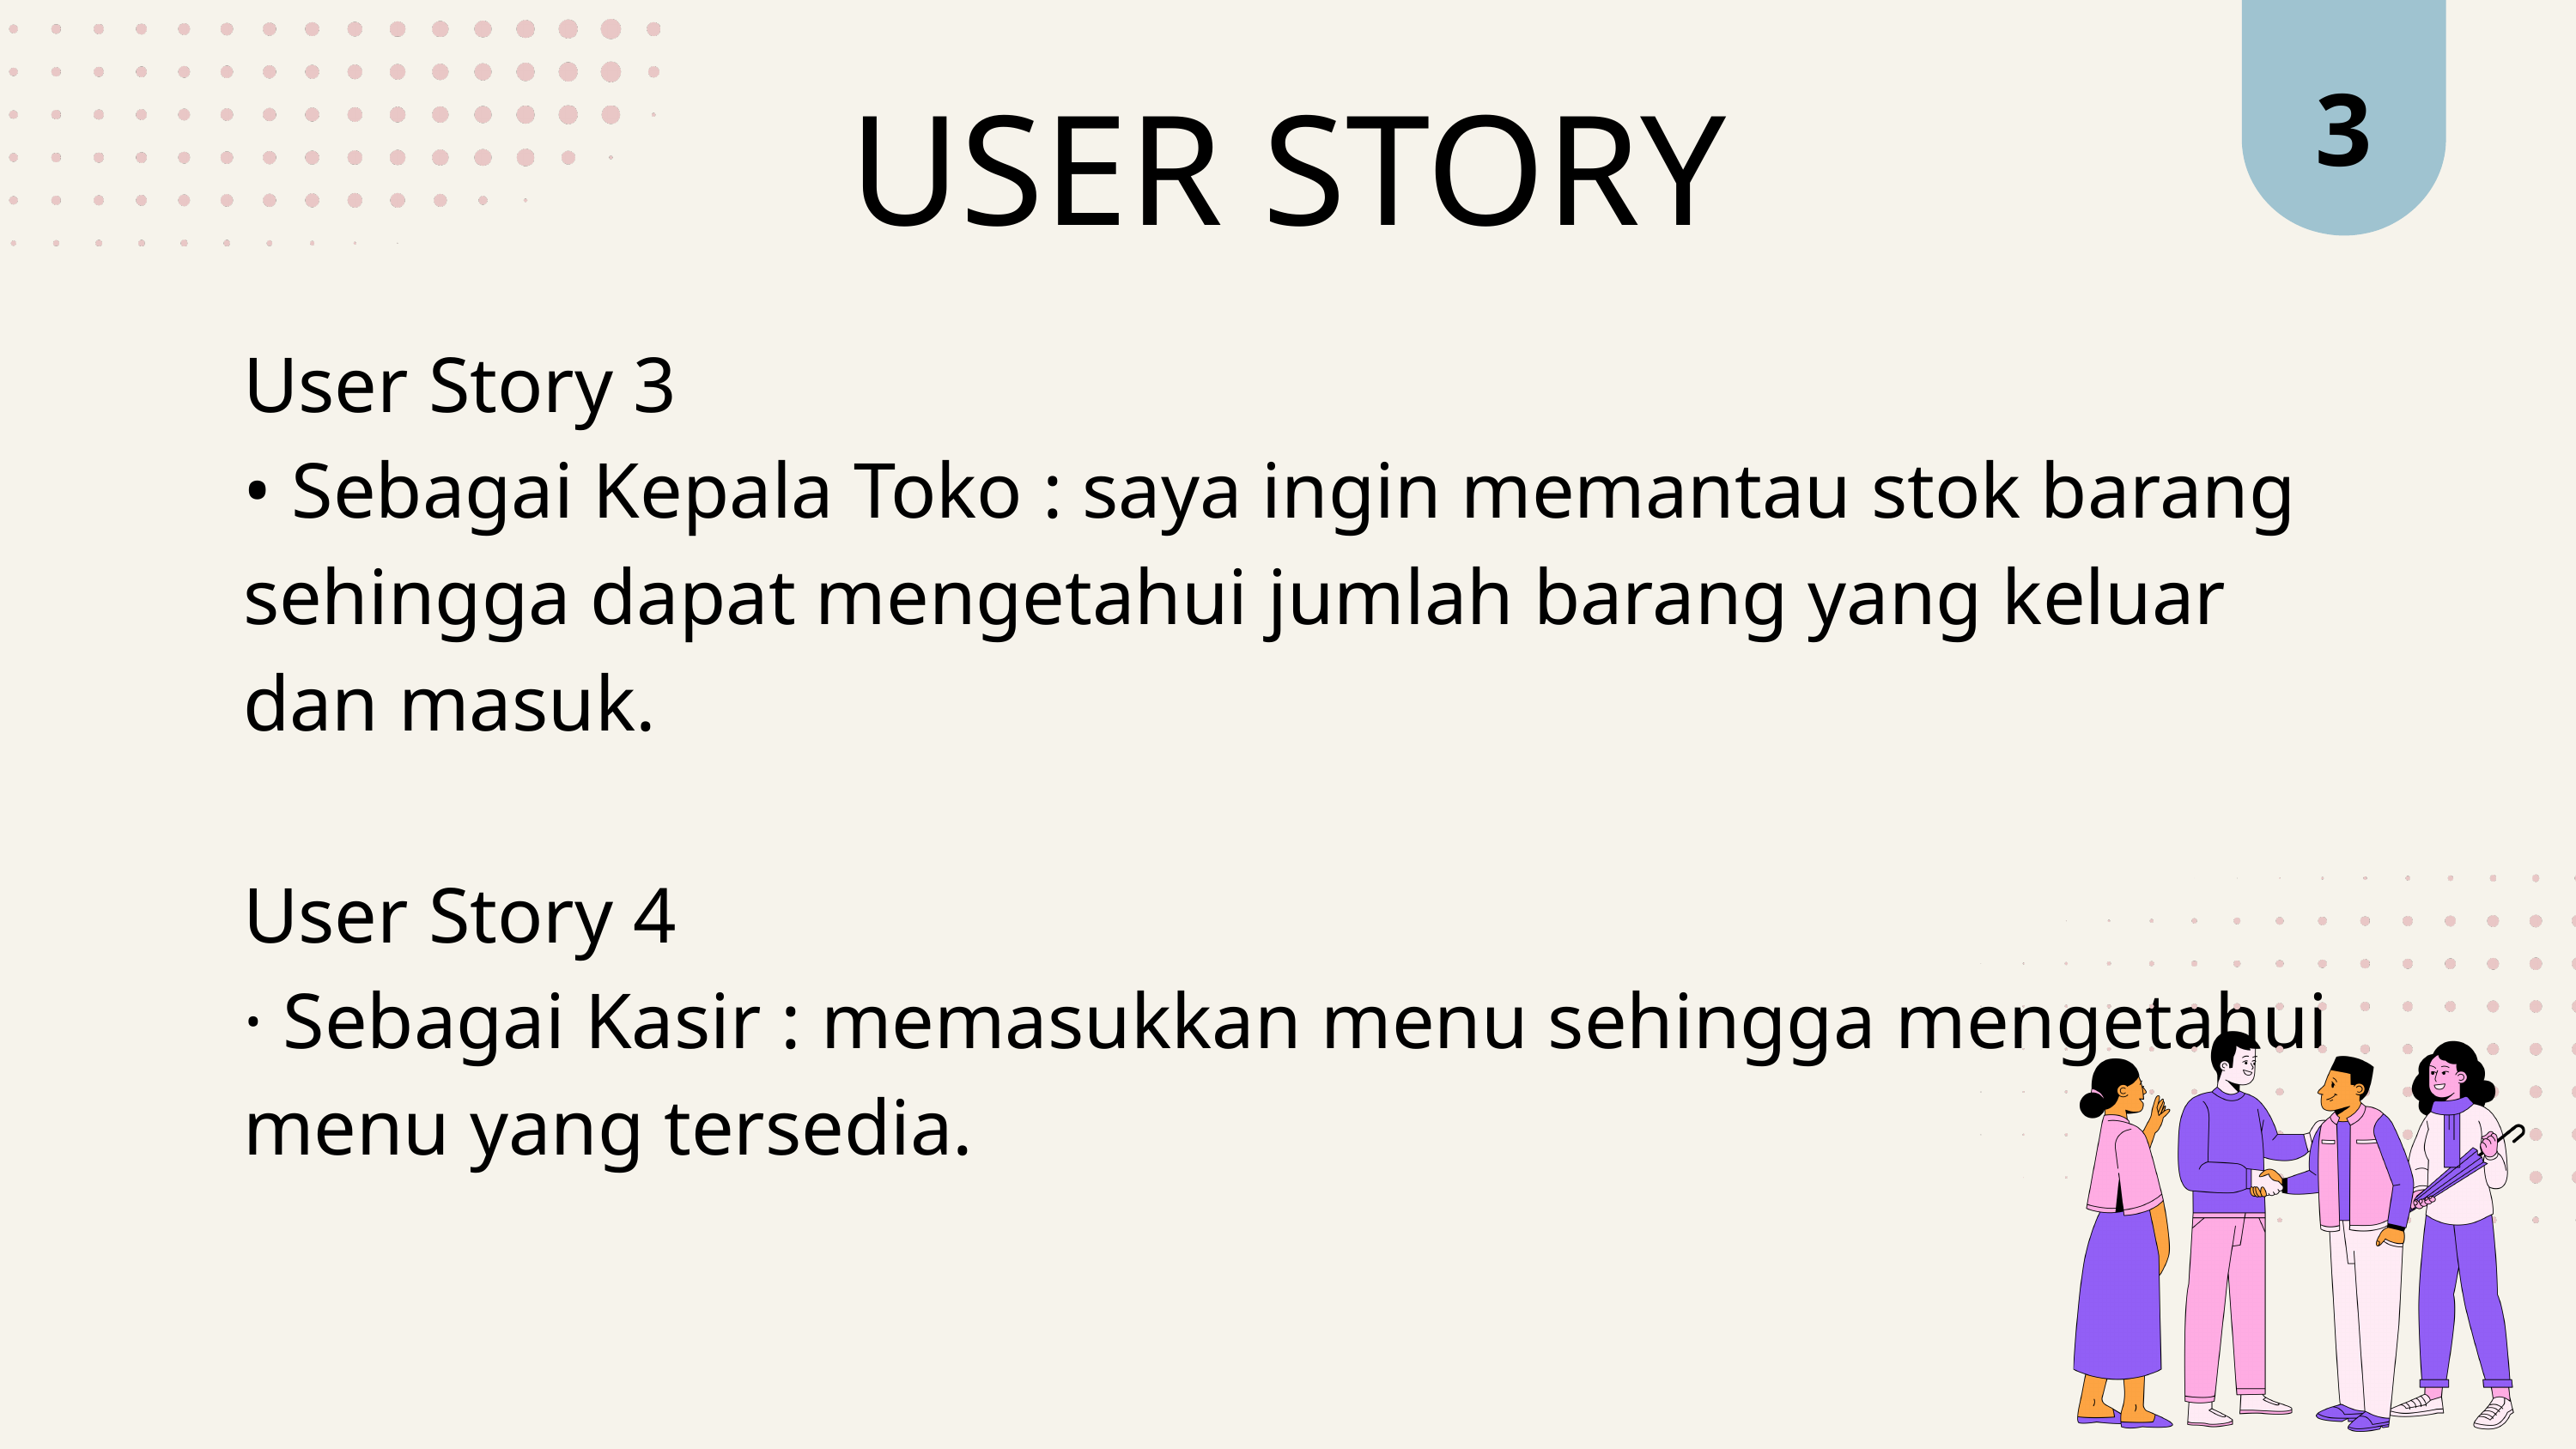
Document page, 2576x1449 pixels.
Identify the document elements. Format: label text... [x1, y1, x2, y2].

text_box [2233, 0, 2455, 236]
text_box [0, 0, 660, 246]
text_box User Story 3 • Sebagai Kepala Toko : saya ingin memantau stok barang sehingga dapat mengetahui jumlah barang yang keluar dan masuk. User Story 4 · Sebagai Kasir : memasukkan menu sehingga mengetahui menu yang tersedia. [243, 320, 2344, 1171]
text_box [1938, 874, 2576, 1223]
text_box USER STORY [359, 43, 2216, 256]
text_box [2073, 1027, 2525, 1434]
